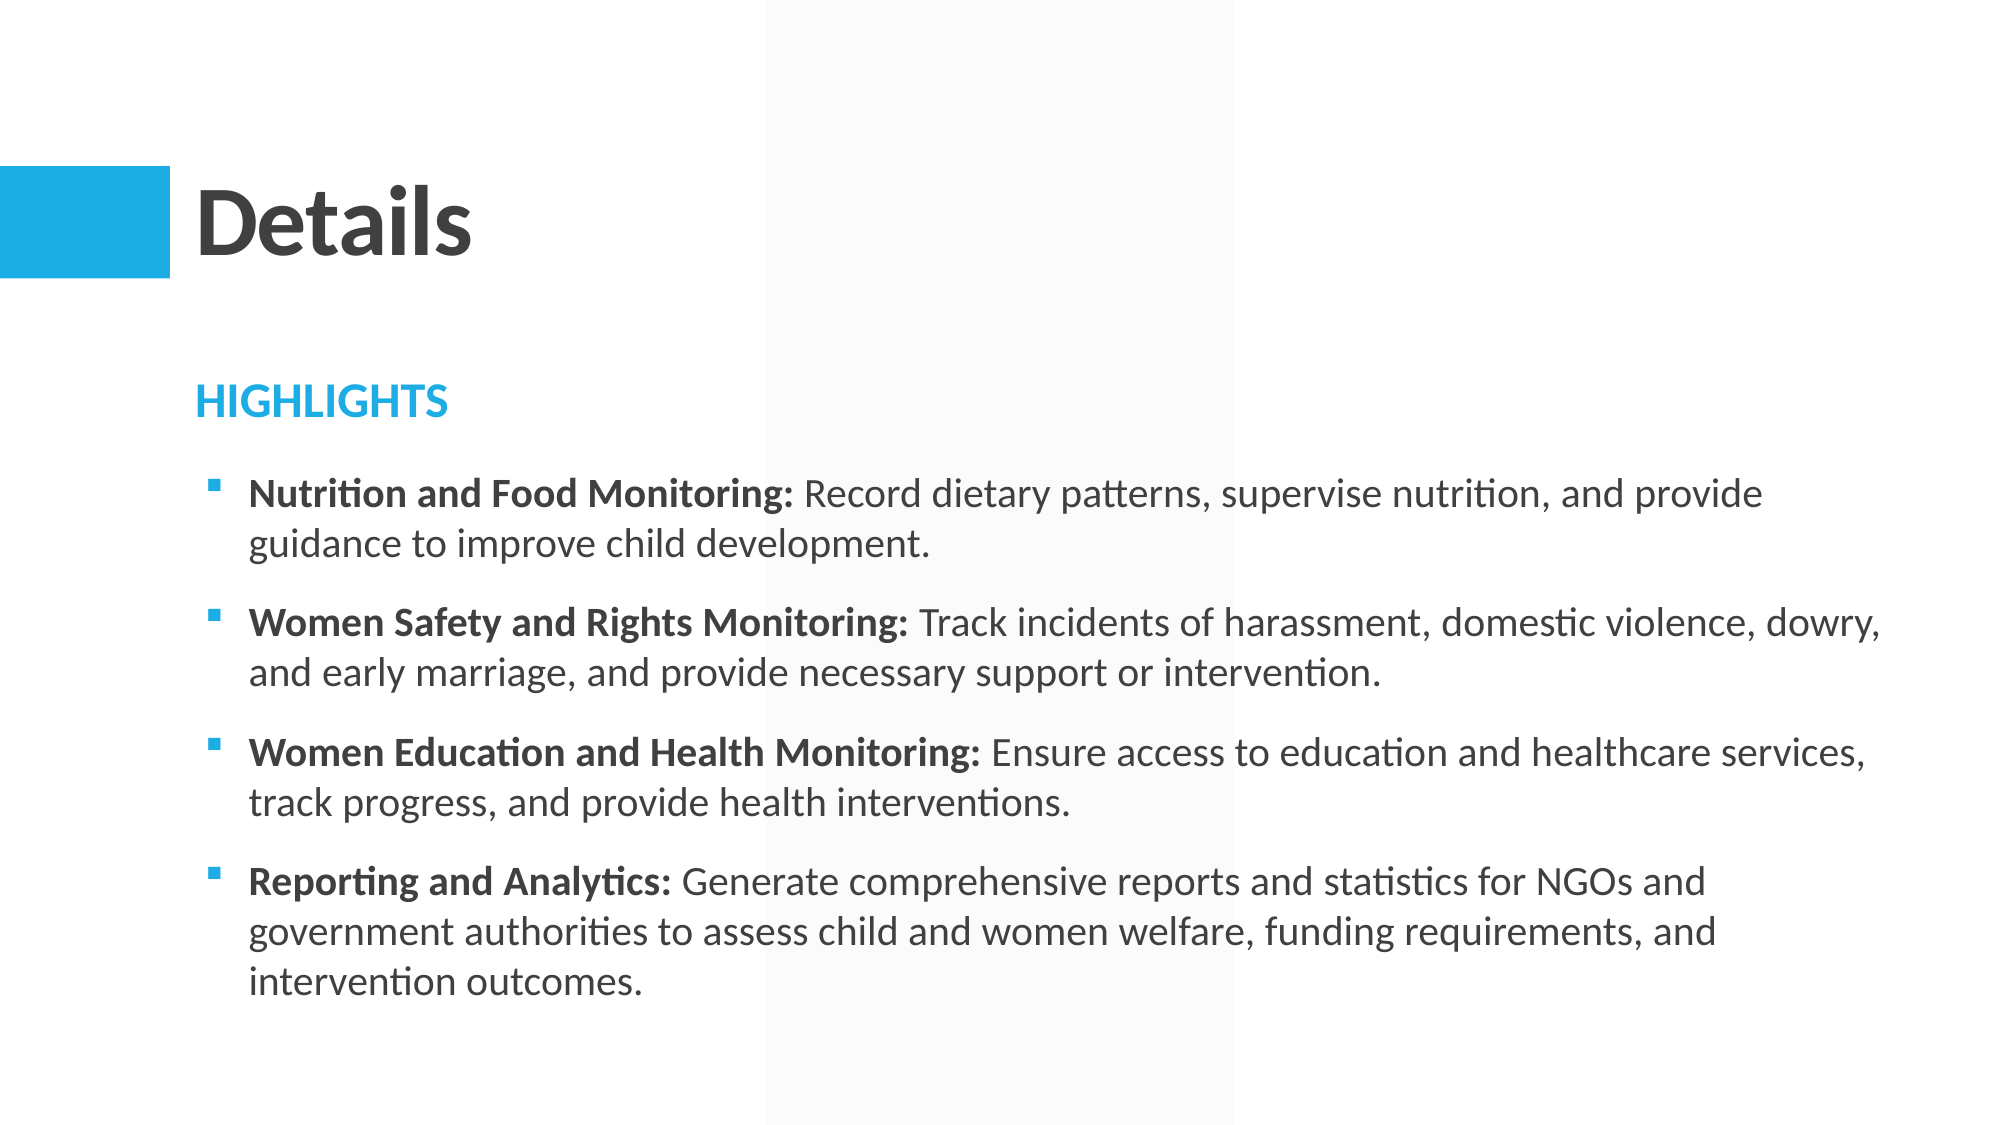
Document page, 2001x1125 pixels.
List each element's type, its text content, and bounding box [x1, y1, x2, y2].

list Highlights [180, 337, 942, 459]
title Details [180, 47, 1830, 285]
list Nutrition and Food Monitoring: Record dietary patterns, supervise nutrition, and provide guidance to improve child development. Women Safety and Rights Monitoring: Track incidents of harassment, domestic violence, dowry, and early marriage, and provide necessary support or intervention. Women Education and Health Monitoring: Ensure access to education and healthcare services, track progress, and provide health interventions. Reporting and Analytics: Generate comprehensive reports and statistics for NGOs and government authorities to assess child and women welfare, funding requirements, and intervention outcomes. [204, 458, 1913, 1067]
